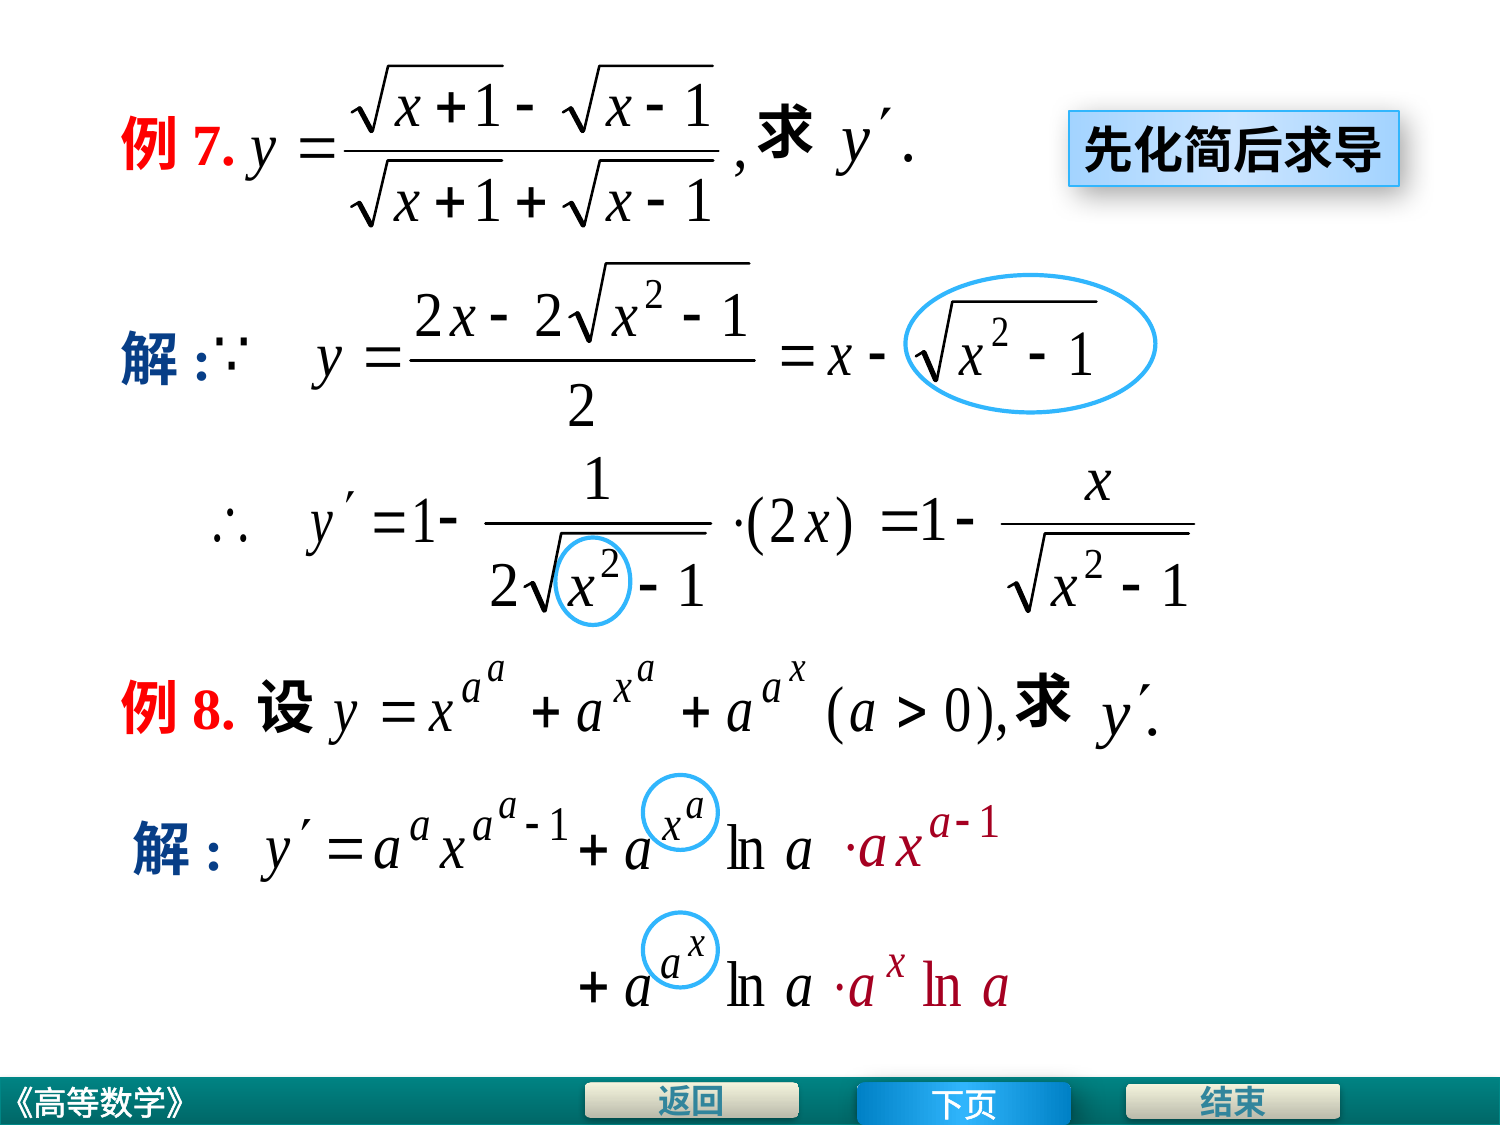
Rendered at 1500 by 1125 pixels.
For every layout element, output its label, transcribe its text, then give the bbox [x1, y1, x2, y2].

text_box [567, 909, 824, 1020]
text_box 解: [105, 314, 202, 400]
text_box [827, 785, 1006, 891]
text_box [249, 771, 567, 893]
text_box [766, 289, 1106, 395]
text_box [317, 634, 1022, 756]
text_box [213, 248, 767, 437]
text_box [1131, 301, 1158, 386]
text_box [823, 97, 925, 186]
text_box 设 [241, 662, 307, 748]
text_box 解: [117, 804, 240, 890]
title 例7. [105, 99, 223, 189]
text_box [428, 438, 722, 622]
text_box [208, 481, 418, 566]
text_box 例8. [105, 663, 293, 749]
text_box 求 [783, 87, 845, 173]
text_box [234, 49, 756, 238]
text_box 下页 [856, 1082, 1072, 1125]
text_box 先化简后求导 [1068, 110, 1400, 187]
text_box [716, 481, 855, 566]
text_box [866, 438, 1206, 622]
text_box [982, 272, 1079, 278]
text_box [567, 771, 824, 883]
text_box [1084, 674, 1164, 759]
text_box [817, 924, 1022, 1020]
text_box 求 [1049, 657, 1088, 742]
